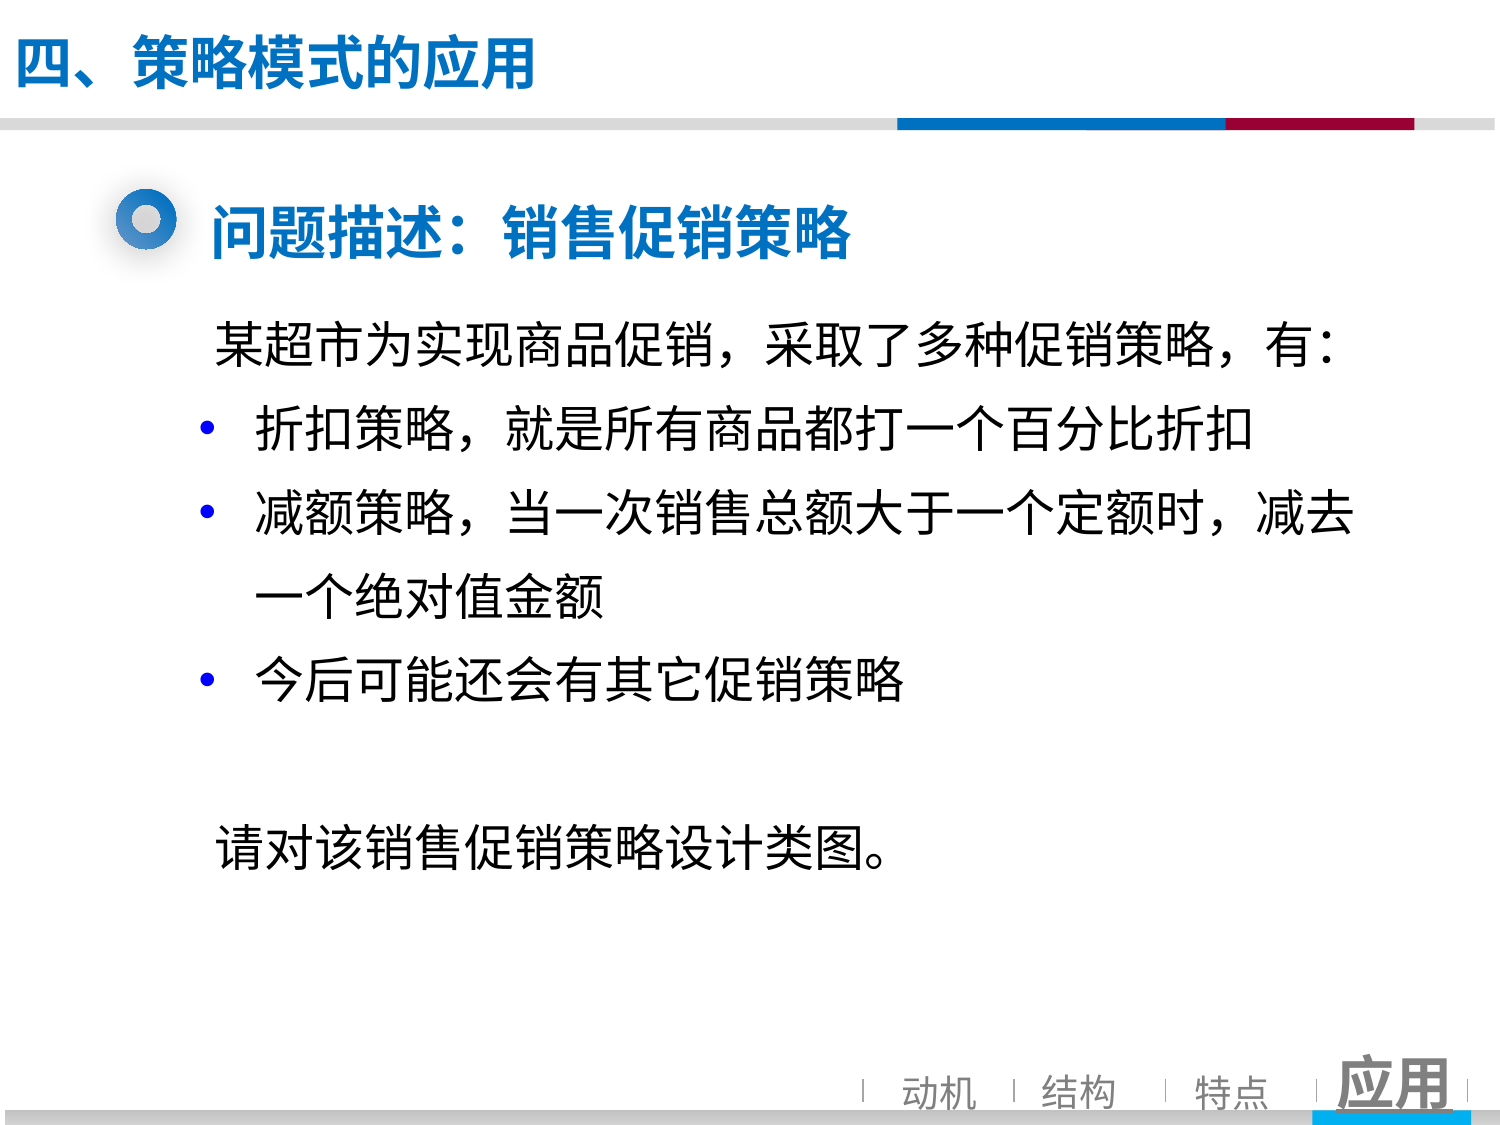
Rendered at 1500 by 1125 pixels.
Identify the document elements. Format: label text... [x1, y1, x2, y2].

text_box 结构 [1027, 1061, 1146, 1122]
text_box 某超市为实现商品促销，采取了多种促销策略，有： 折扣策略，就是所有商品都打一个百分比折扣 减额策略，当一次销售总额大于一个定额时，减去一个绝对值金额 今后可能还会有其它促销策略 请对该销售促销策略设计类图。 [108, 281, 1399, 885]
text_box [116, 189, 177, 250]
text_box 动机 [887, 1062, 1005, 1123]
text_box [1472, 1110, 1500, 1125]
text_box [5, 1110, 1312, 1125]
text_box 特点 [1179, 1062, 1296, 1123]
text_box 应用 [1321, 1038, 1478, 1124]
text_box [1312, 1110, 1472, 1125]
text_box 问题描述：销售促销策略 [195, 153, 1146, 274]
text_box 四、策略模式的应用 [0, 18, 725, 104]
